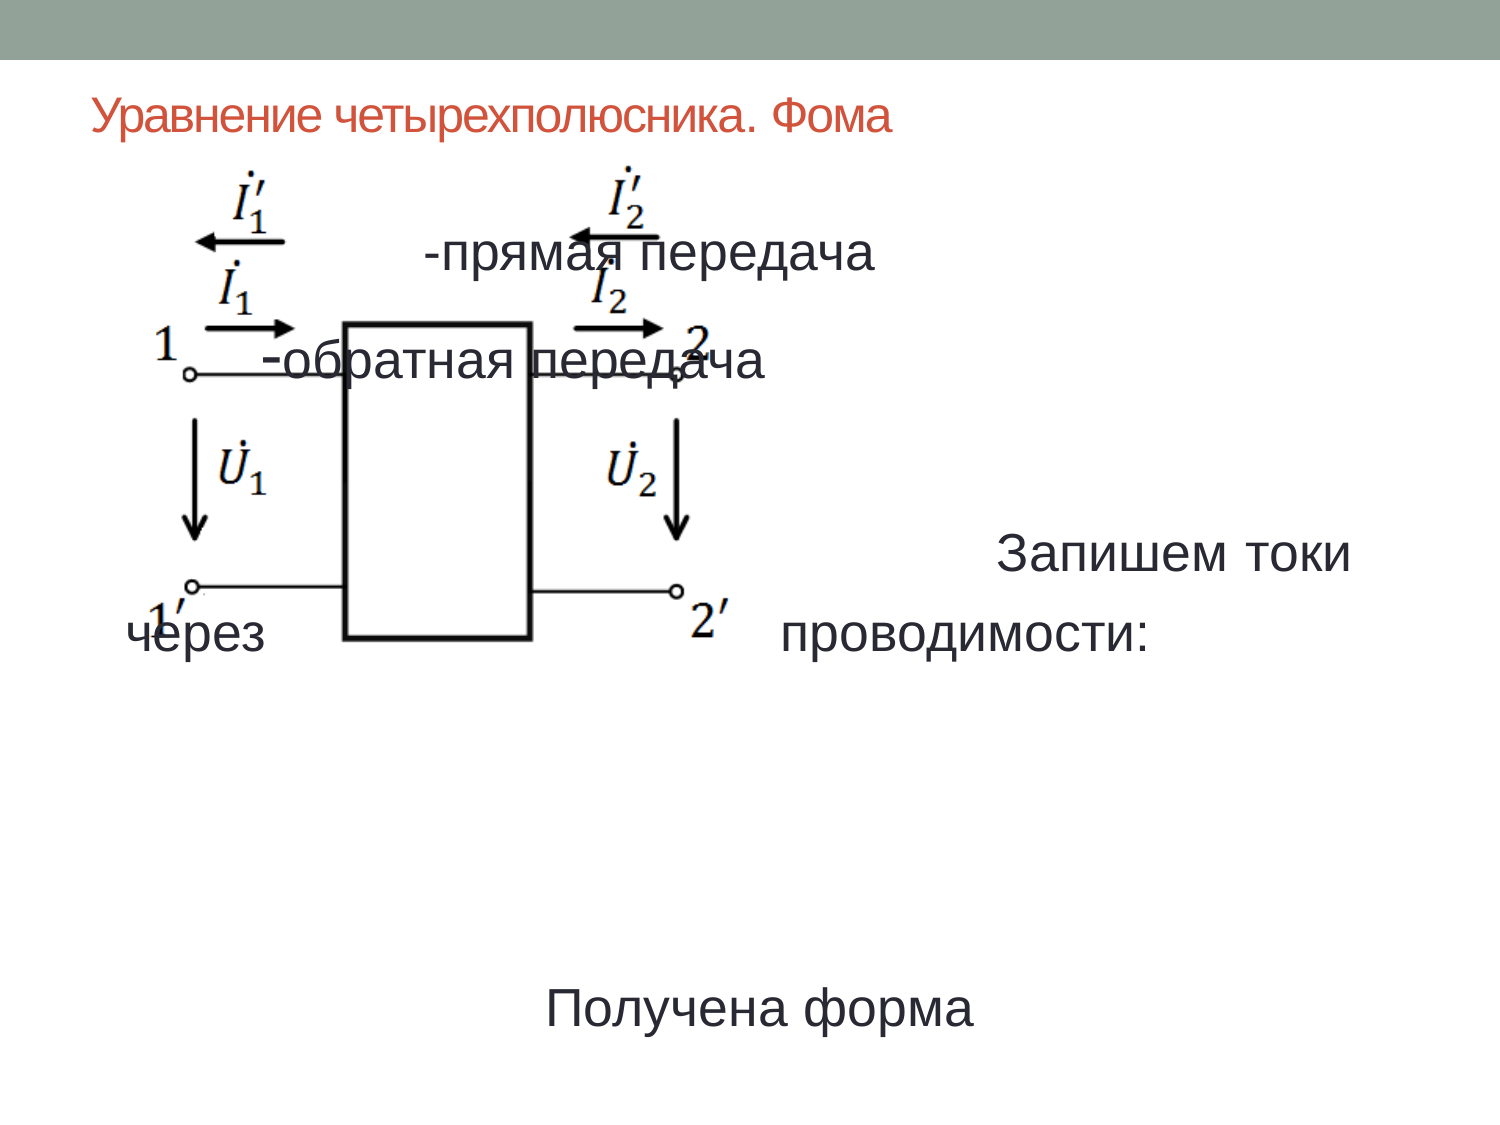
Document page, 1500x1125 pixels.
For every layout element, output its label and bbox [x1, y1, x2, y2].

picture [130, 160, 751, 673]
